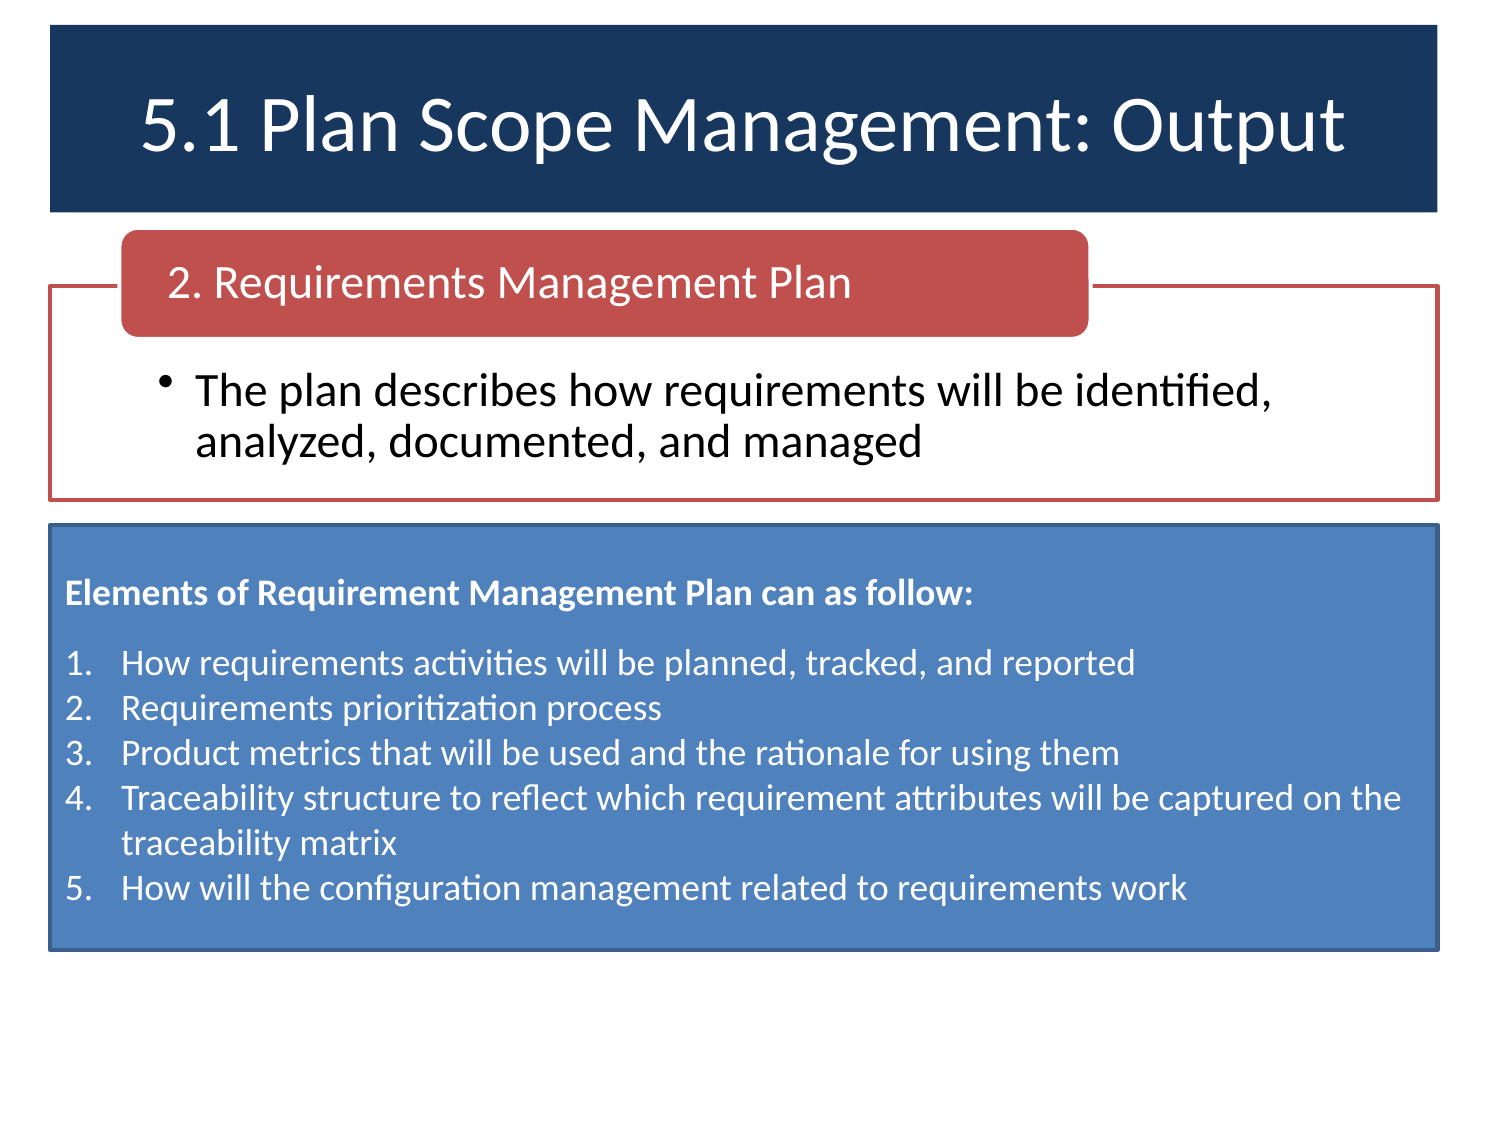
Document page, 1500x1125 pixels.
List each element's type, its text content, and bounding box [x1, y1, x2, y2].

text_box Elements of Requirement Management Plan can as follow: How requirements activities will be planned, tracked, and reported Requirements prioritization process Product metrics that will be used and the rationale for using them Traceability structure to reflect which requirement attributes will be captured on the traceability matrix How will the configuration management related to requirements work [48, 523, 1440, 952]
title 5.1 Plan Scope Management: Output [50, 24, 1438, 213]
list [49, 224, 1438, 501]
